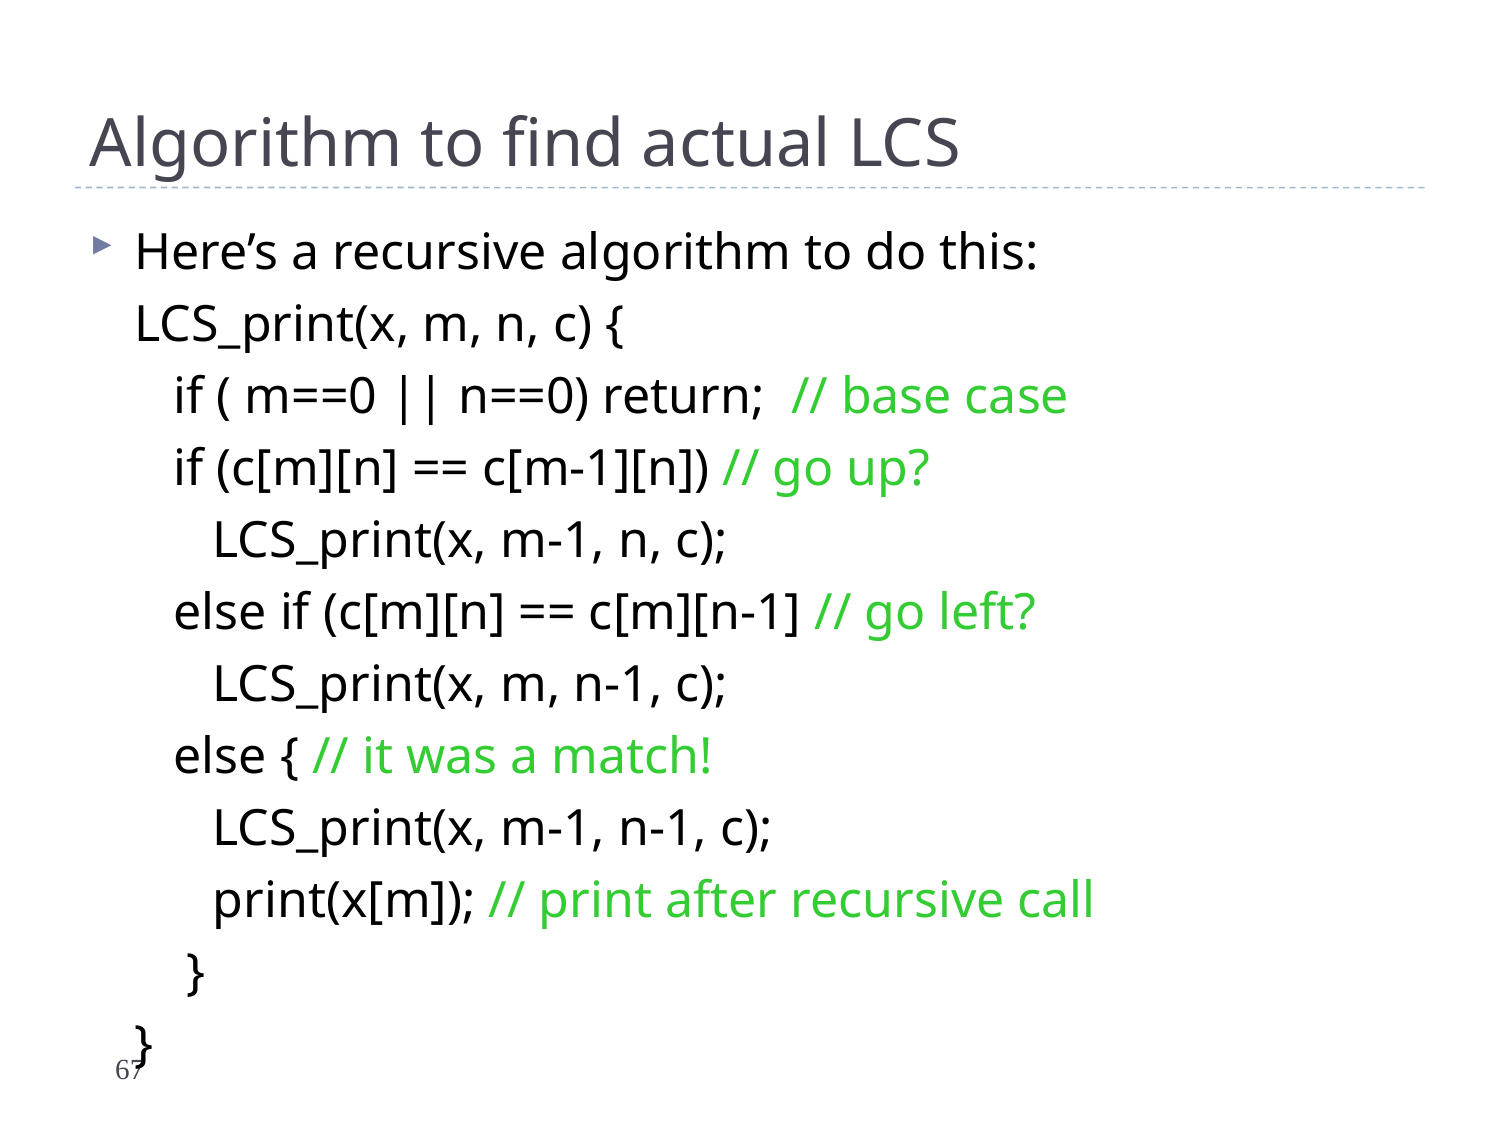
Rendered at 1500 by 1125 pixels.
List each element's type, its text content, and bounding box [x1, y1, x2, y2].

list Here’s a recursive algorithm to do this: LCS_print(x, m, n, c) { if ( m==0 || n==0) return; // base case if (c[m][n] == c[m-1][n]) // go up? LCS_print(x, m-1, n, c); else if (c[m][n] == c[m][n-1] // go left? LCS_print(x, m, n-1, c); else { // it was a match! LCS_print(x, m-1, n-1, c); print(x[m]); // print after recursive call } } [75, 200, 1425, 1010]
title Algorithm to find actual LCS [75, 24, 1425, 188]
slide_number 67 [100, 1042, 426, 1103]
